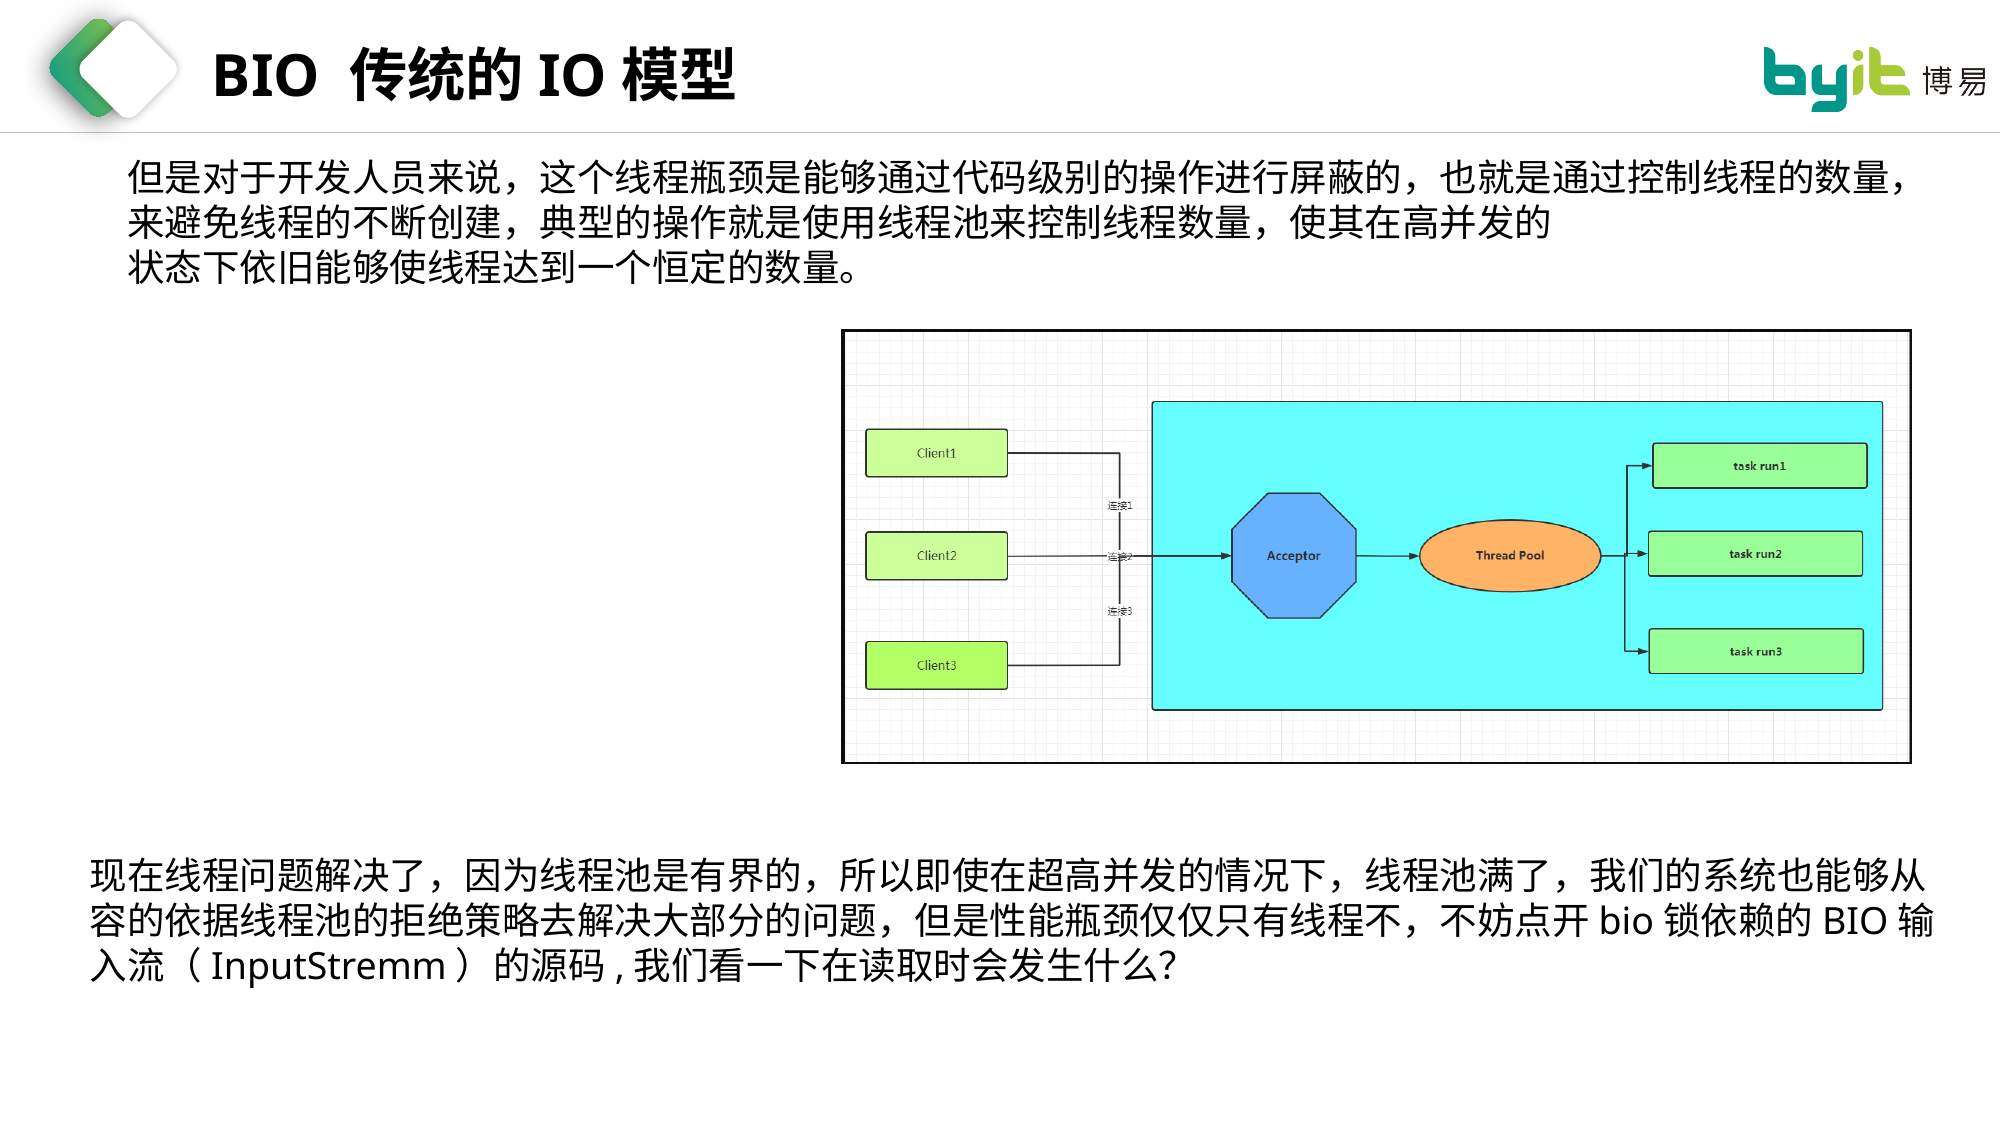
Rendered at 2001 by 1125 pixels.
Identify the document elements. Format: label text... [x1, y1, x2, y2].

picture [1764, 47, 1985, 112]
text_box 现在线程问题解决了，因为线程池是有界的，所以即使在超高并发的情况下，线程池满了，我们的系统也能够从容的依据线程池的拒绝策略去解决大部分的问题，但是性能瓶颈仅仅只有线程不，不妨点开bio锁依赖的BIO输入流（InputStremm）的源码,我们看一下在读取时会发生什么？ [74, 844, 1961, 1040]
text_box 但是对于开发人员来说，这个线程瓶颈是能够通过代码级别的操作进行屏蔽的，也就是通过控制线程的数量，来避免线程的不断创建，典型的操作就是使用线程池来控制线程数量，使其在高并发的 状态下依旧能够使线程达到一个恒定的数量。 [112, 146, 1928, 297]
text_box BIO 传统的IO模型 [197, 30, 753, 115]
picture [841, 329, 1912, 764]
